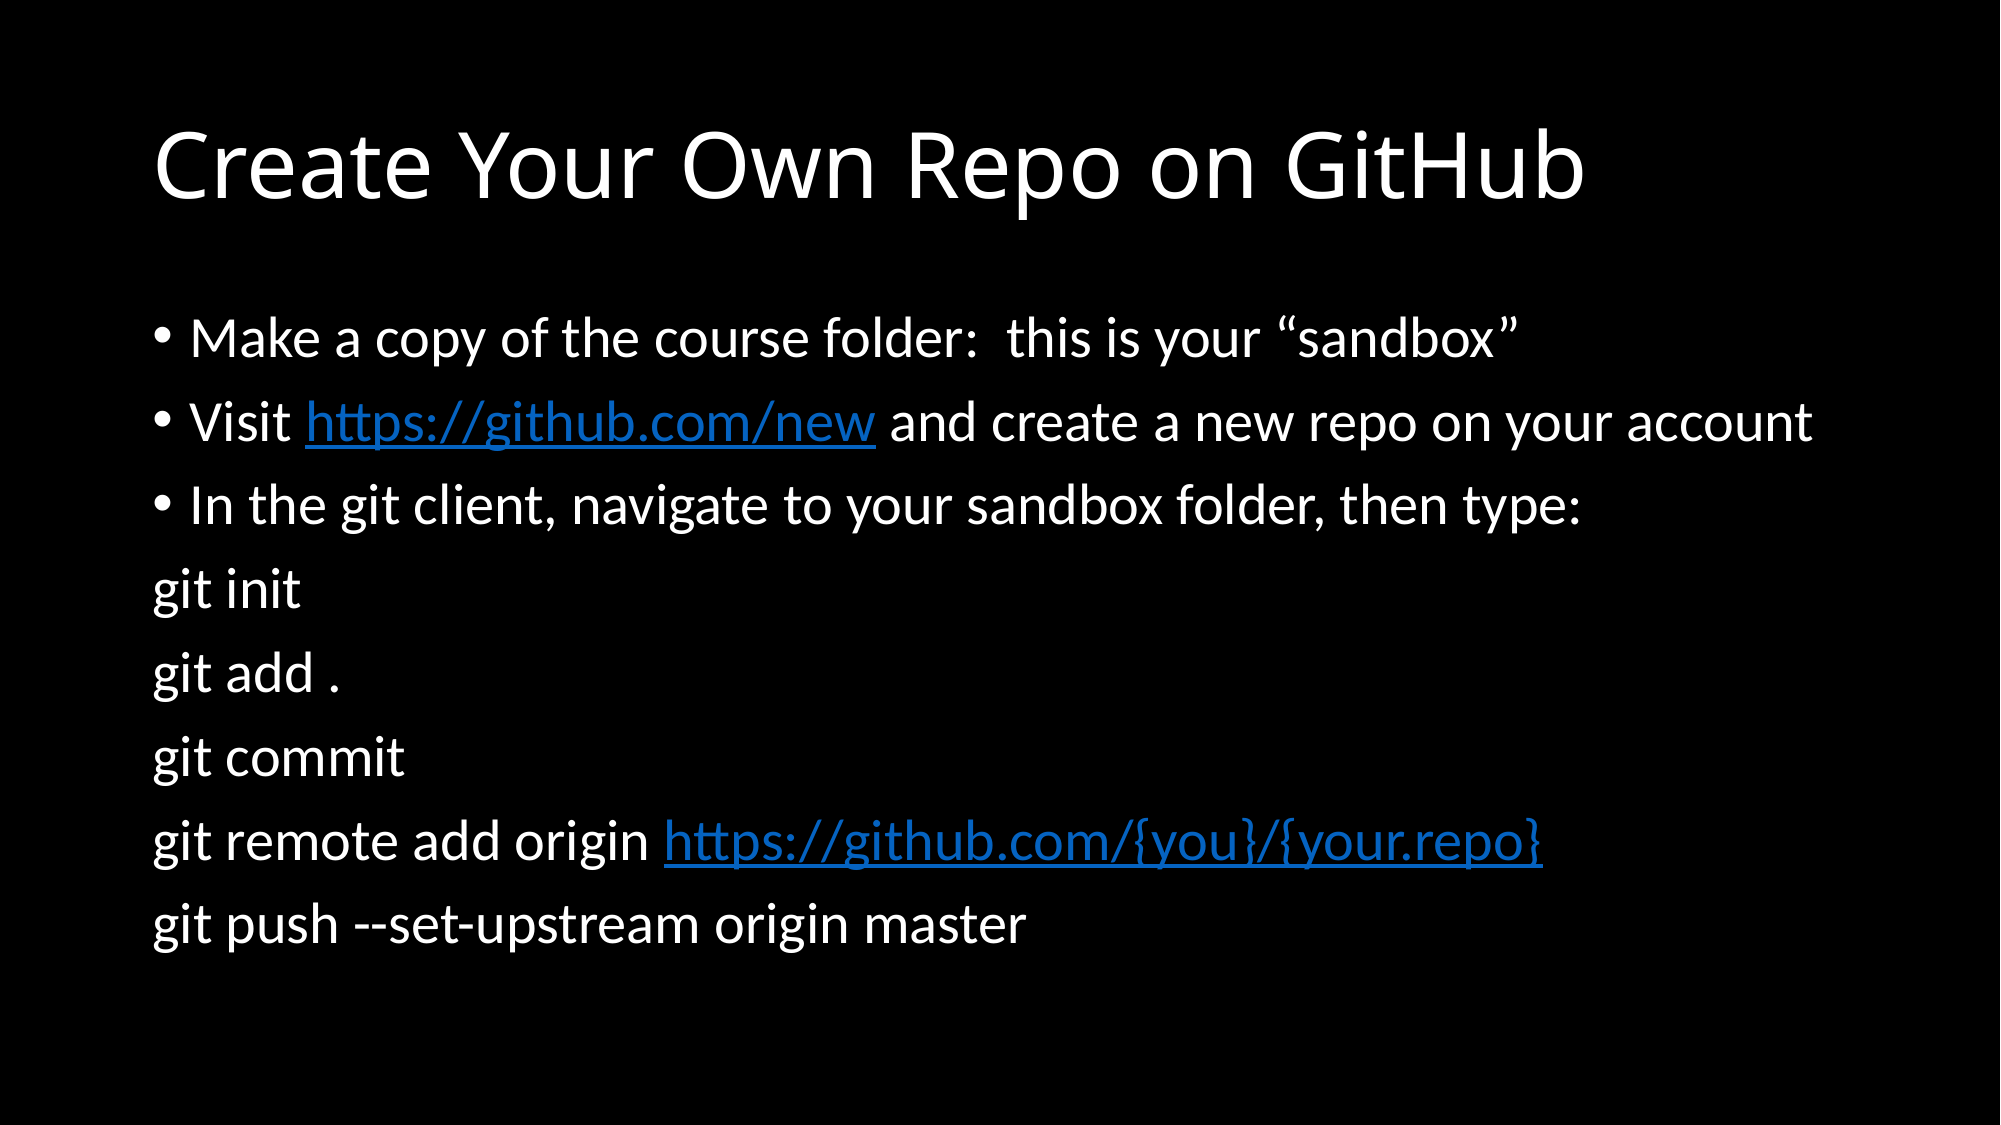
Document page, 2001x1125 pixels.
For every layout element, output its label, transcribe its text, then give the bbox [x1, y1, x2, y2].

list Make a copy of the course folder: this is your “sandbox” Visit https://github.com/new and create a new repo on your account In the git client, navigate to your sandbox folder, then type: git init git add . git commit git remote add origin https://github.com/{you}/{your.repo} git push --set-upstream origin master [137, 299, 1863, 1014]
title Create Your Own Repo on GitHub [137, 59, 1863, 278]
